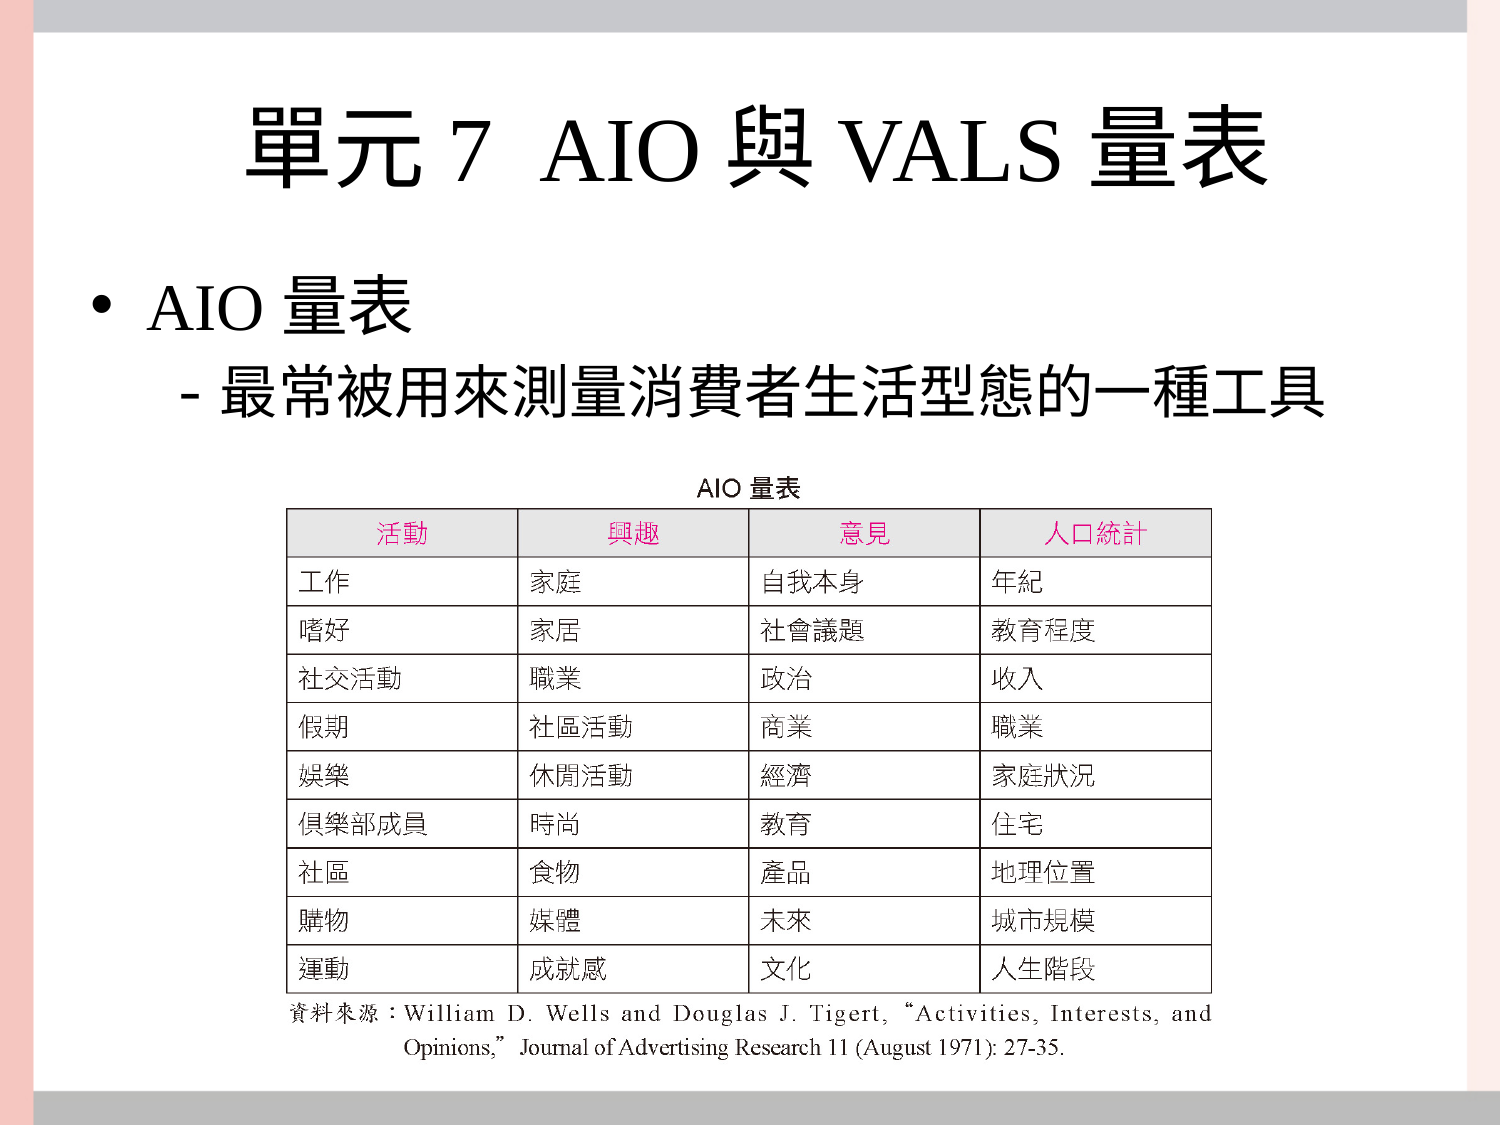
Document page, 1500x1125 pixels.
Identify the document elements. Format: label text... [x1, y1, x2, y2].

picture [0, 0, 1500, 1125]
list AIO量表 最常被用來測量消費者生活型態的一種工具 [75, 256, 1453, 1068]
title 單元7 AIO與VALS量表 [32, 36, 1481, 254]
